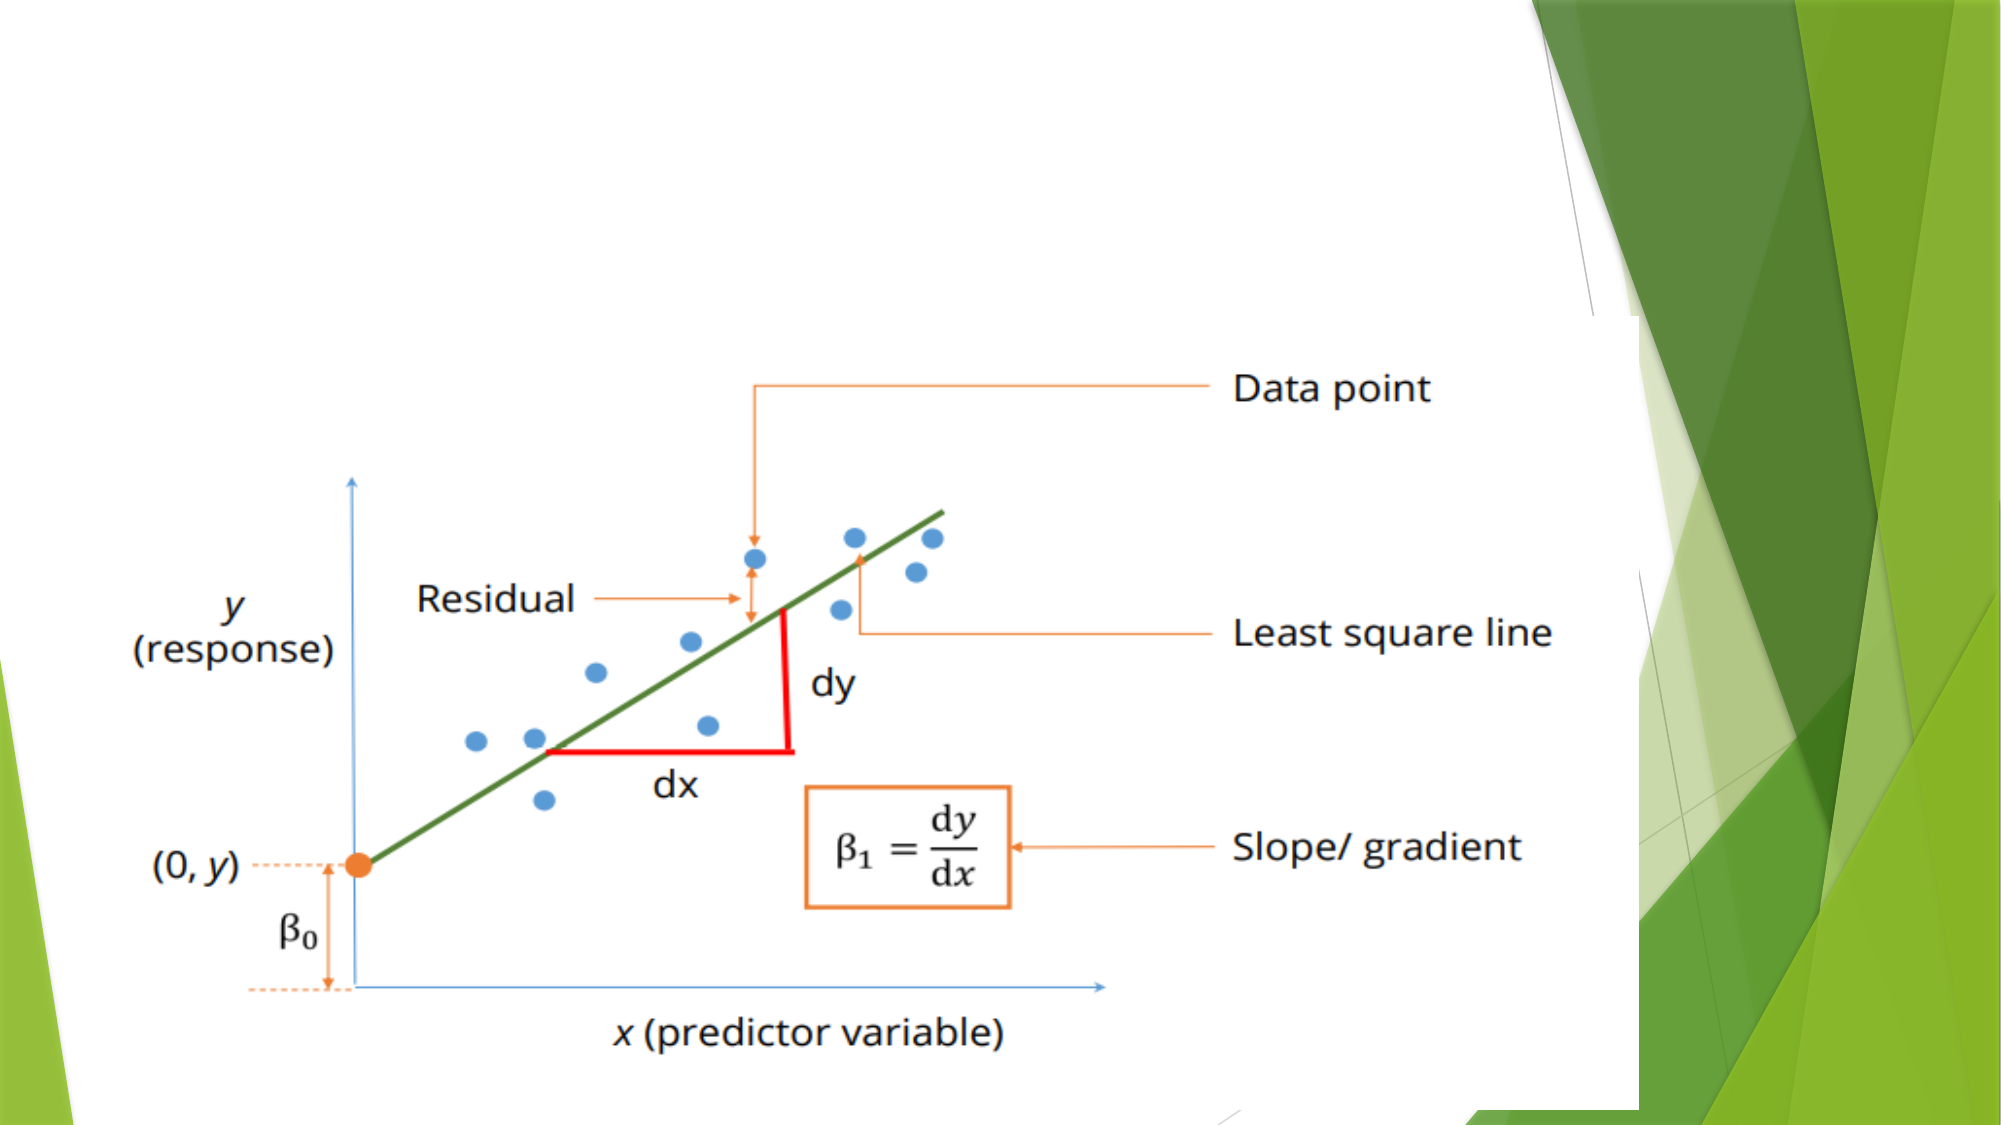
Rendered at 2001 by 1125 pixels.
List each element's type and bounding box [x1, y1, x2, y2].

list [110, 316, 1640, 1110]
